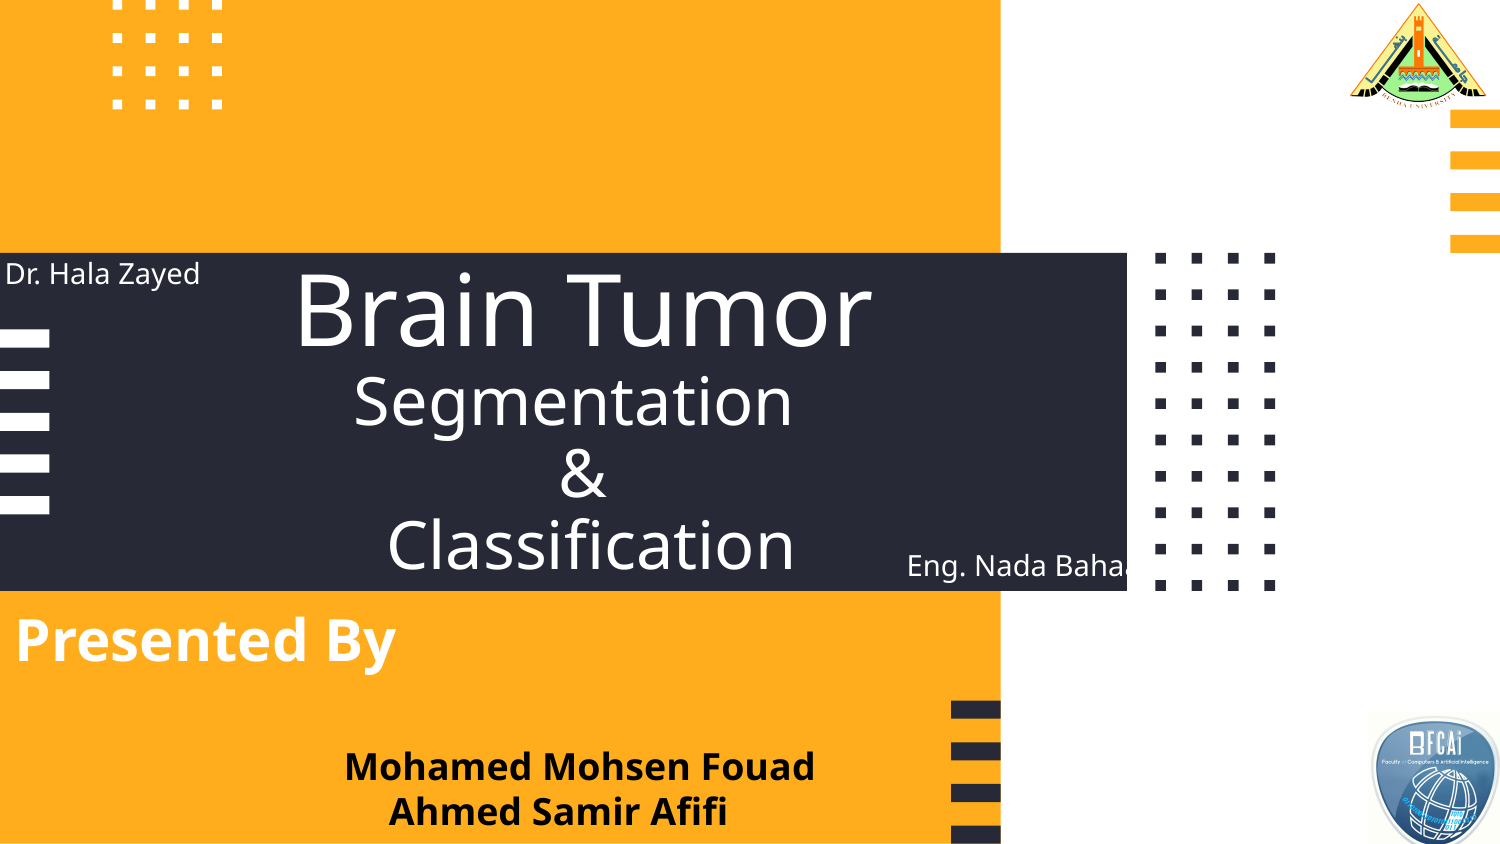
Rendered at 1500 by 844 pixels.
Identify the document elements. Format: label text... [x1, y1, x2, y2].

text_box Dr. Hala Zayed [0, 248, 419, 298]
text_box Eng. Nada Bahaa [891, 540, 1321, 590]
picture [1368, 711, 1500, 844]
text_box Presented By Mohamed Mohsen Fouad Ahmed Samir Afifi [0, 595, 963, 844]
picture [1333, 0, 1500, 114]
title Brain Tumor Segmentation & Classification [112, 252, 1055, 591]
